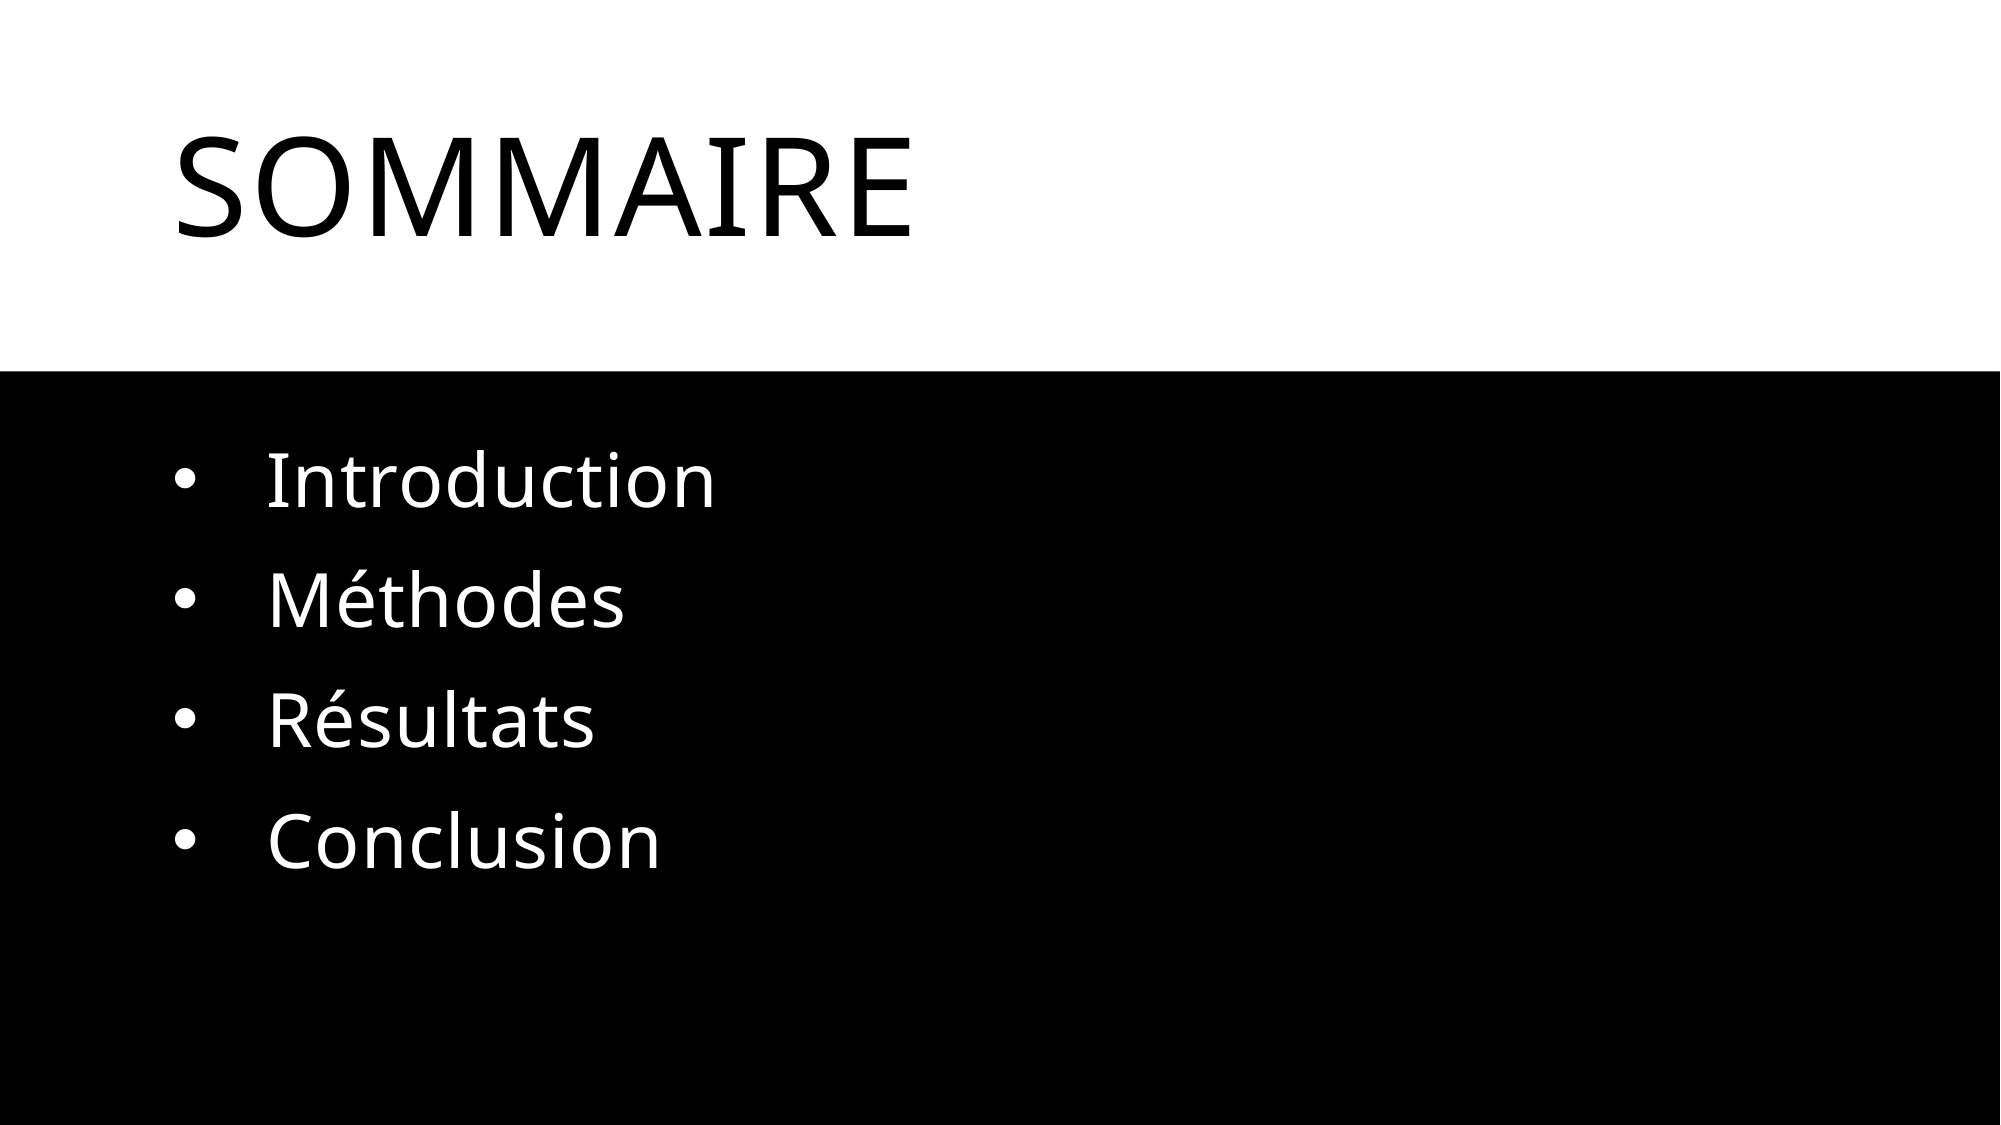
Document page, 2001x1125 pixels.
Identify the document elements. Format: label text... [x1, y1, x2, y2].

subtitle Introduction Méthodes Résultats Conclusion [157, 424, 1842, 1014]
text_box [0, 0, 2000, 372]
title Sommaire [157, 52, 1842, 332]
text_box [0, 372, 2000, 1125]
